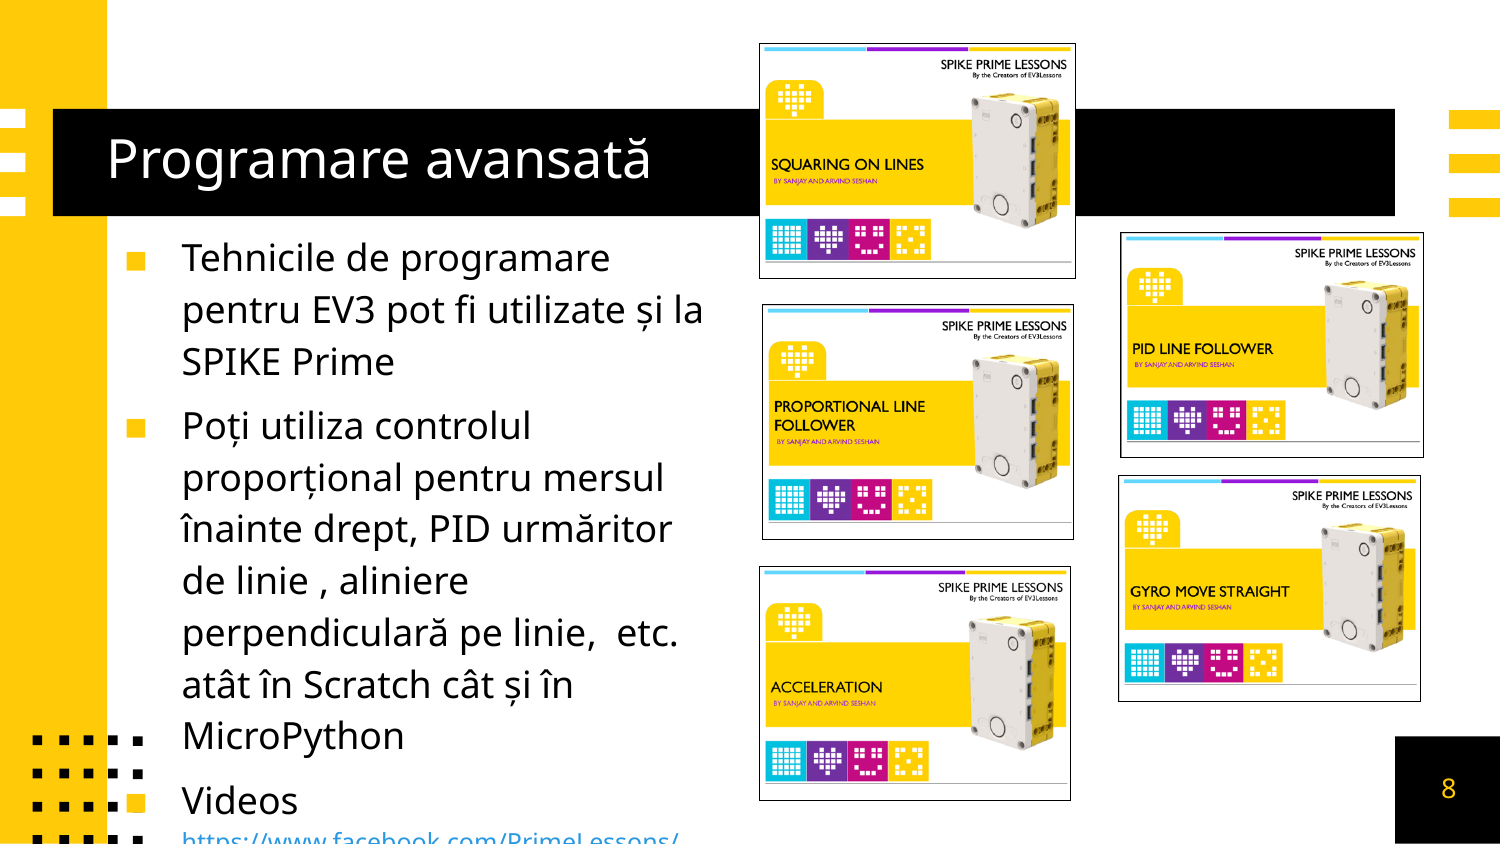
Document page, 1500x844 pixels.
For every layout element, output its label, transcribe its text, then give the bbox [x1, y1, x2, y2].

title Programare avansată [106, 107, 754, 215]
list Tehnicile de programare pentru EV3 pot fi utilizate și la SPIKE Prime Poți utiliza controlul proporțional pentru mersul înainte drept, PID urmăritor de linie , aliniere perpendiculară pe linie, etc. atât în Scratch cât și în MicroPython Videos https://www.facebook.com/PrimeLessons/ Lessons: http://www.primelessons.org/ [106, 227, 717, 702]
picture [761, 304, 1074, 540]
title Programare avansată [1081, 107, 1394, 215]
slide_number 8 [1395, 736, 1500, 844]
picture [759, 43, 1076, 279]
picture [1120, 231, 1425, 459]
picture [1117, 475, 1421, 702]
picture [759, 566, 1071, 801]
